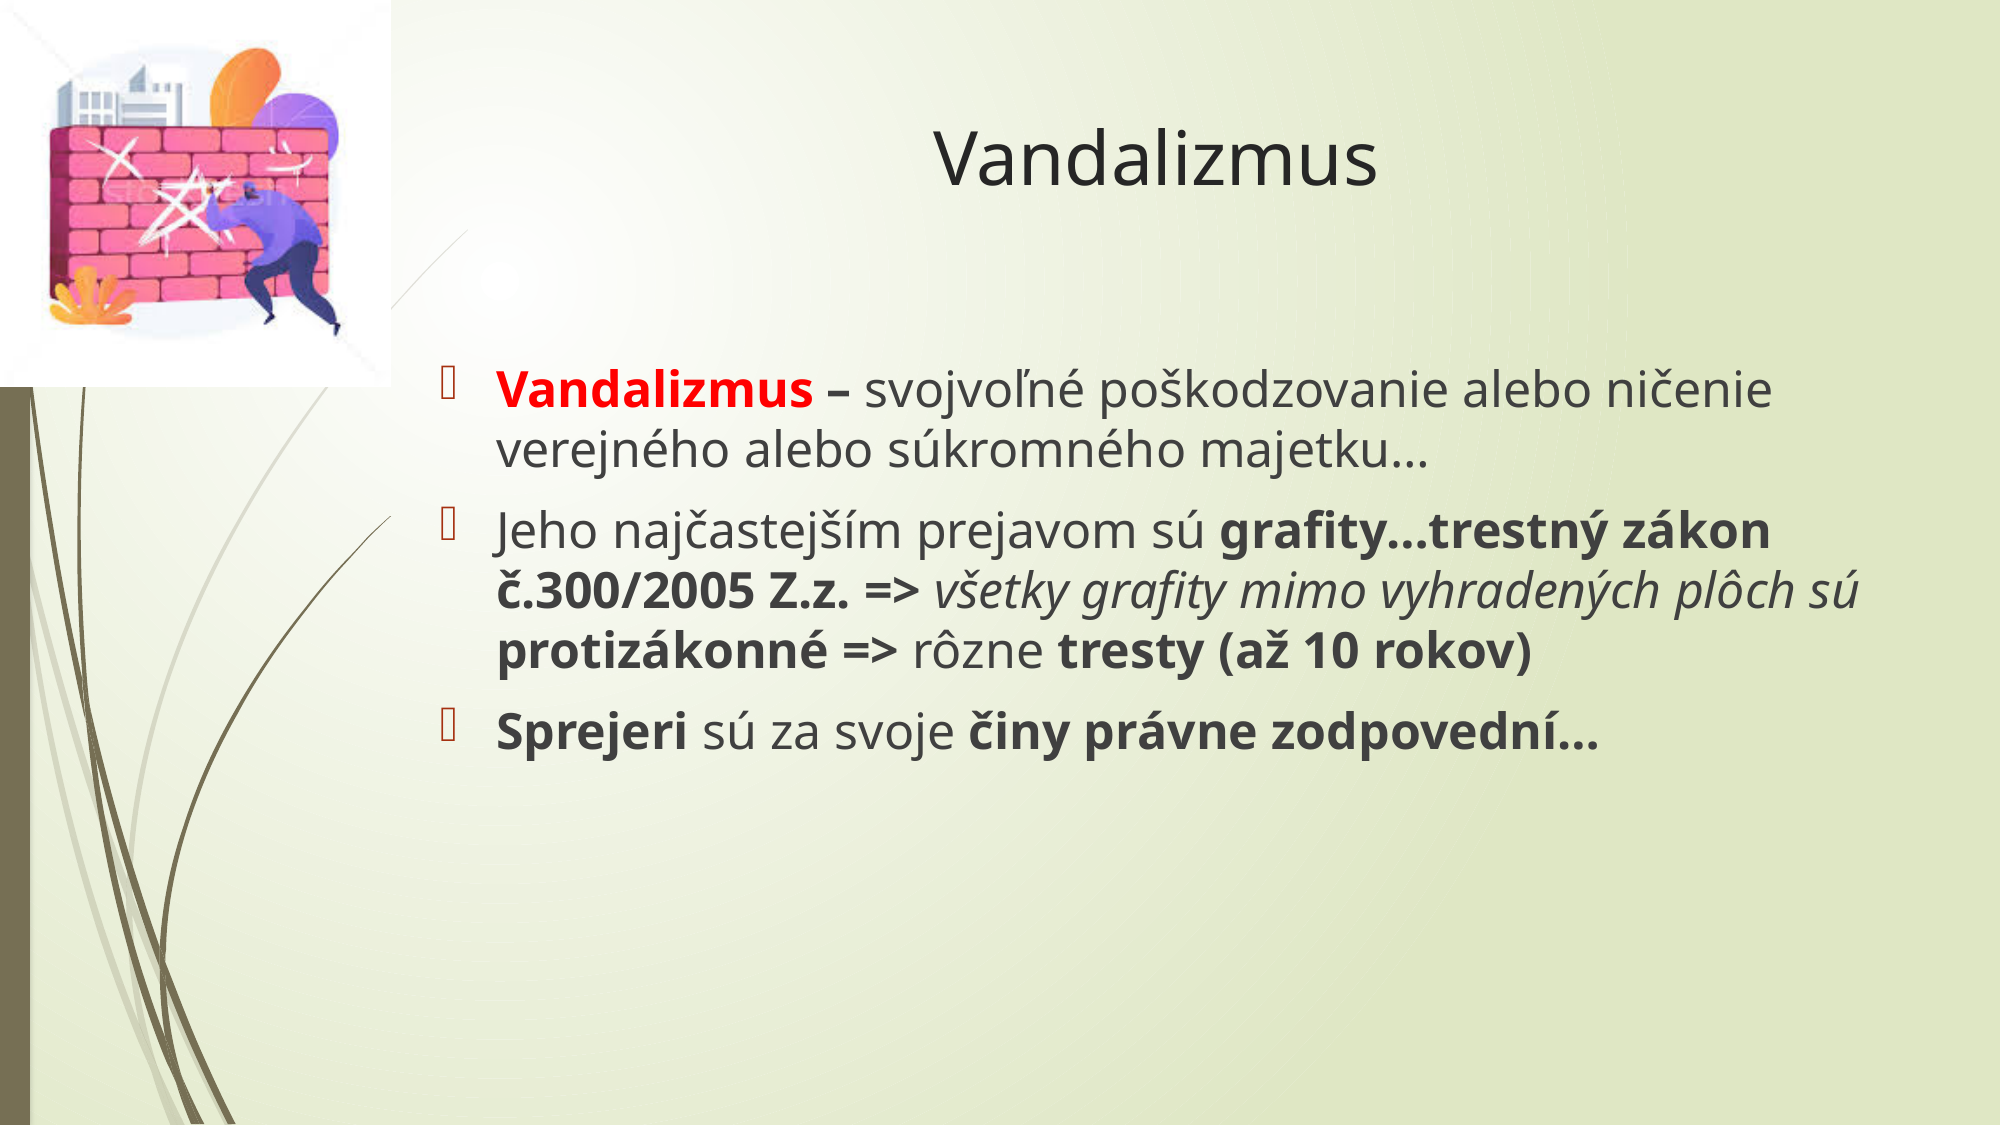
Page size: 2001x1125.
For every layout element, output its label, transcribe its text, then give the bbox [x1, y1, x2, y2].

list Vandalizmus – svojvoľné poškodzovanie alebo ničenie verejného alebo súkromného majetku… Jeho najčastejším prejavom sú grafity…trestný zákon č.300/2005 Z.z. => všetky grafity mimo vyhradených plôch sú protizákonné => rôzne tresty (až 10 rokov) Sprejeri sú za svoje činy právne zodpovední… [424, 350, 1888, 970]
title Vandalizmus [425, 102, 1888, 313]
picture [0, 0, 391, 387]
